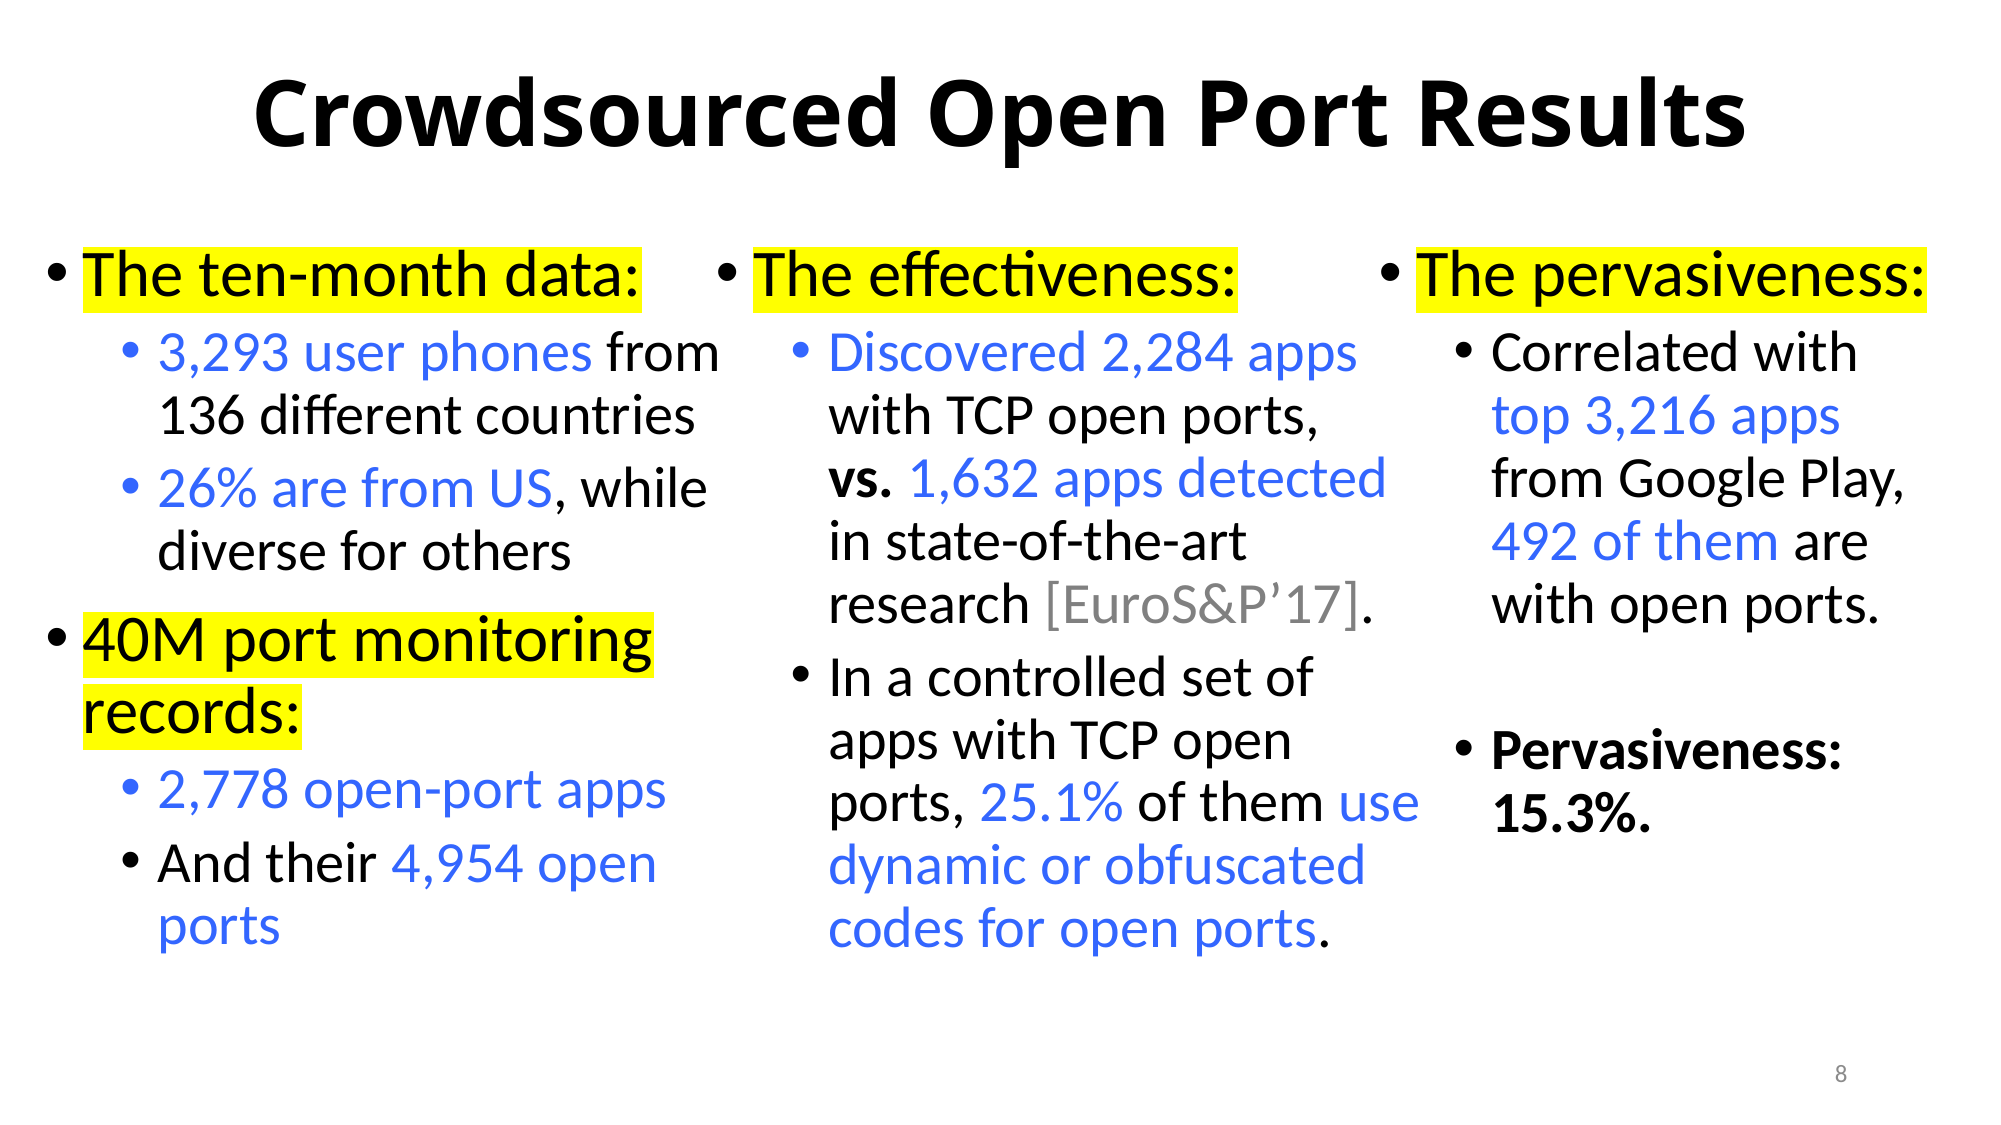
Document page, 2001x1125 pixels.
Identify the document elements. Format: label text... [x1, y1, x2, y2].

list The ten-month data: 3,293 user phones from 136 different countries 26% are from US, while diverse for others 40M port monitoring records: 2,778 open-port apps And their 4,954 open ports [30, 231, 700, 1012]
slide_number 8 [1412, 1042, 1863, 1103]
title Crowdsourced Open Port Results [137, 59, 1863, 231]
text_box The pervasiveness: Correlated with top 3,216 apps from Google Play, 492 of them are with open ports. Pervasiveness: 15.3%. [1363, 231, 1952, 992]
text_box The effectiveness: Discovered 2,284 apps with TCP open ports, vs. 1,632 apps detected in state-of-the-art research [EuroS&P’17]. In a controlled set of apps with TCP open ports, 25.1% of them use dynamic or obfuscated codes for open ports. [700, 231, 1445, 1034]
